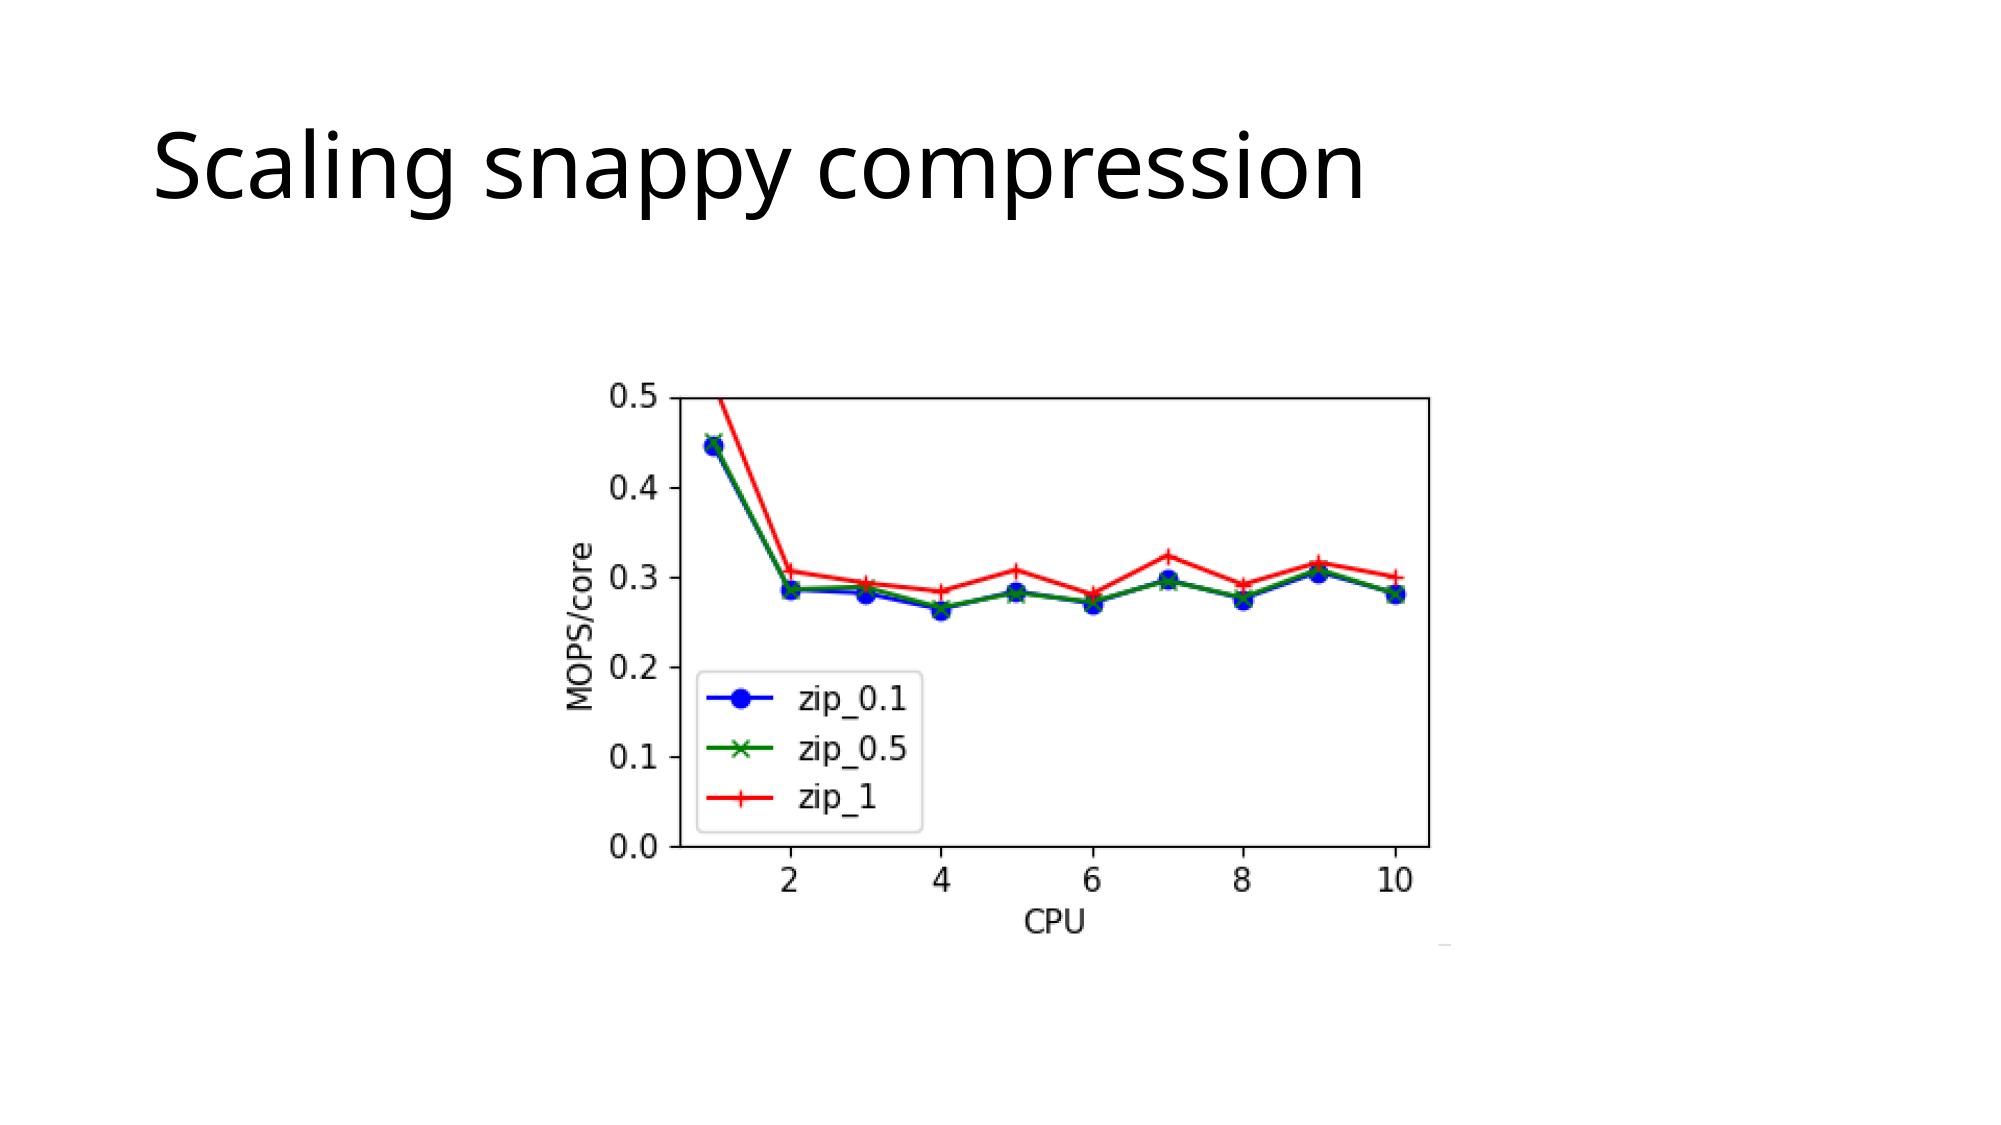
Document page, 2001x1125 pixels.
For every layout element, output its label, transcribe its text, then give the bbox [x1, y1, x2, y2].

picture [548, 366, 1452, 946]
title Scaling snappy compression [137, 59, 1863, 278]
